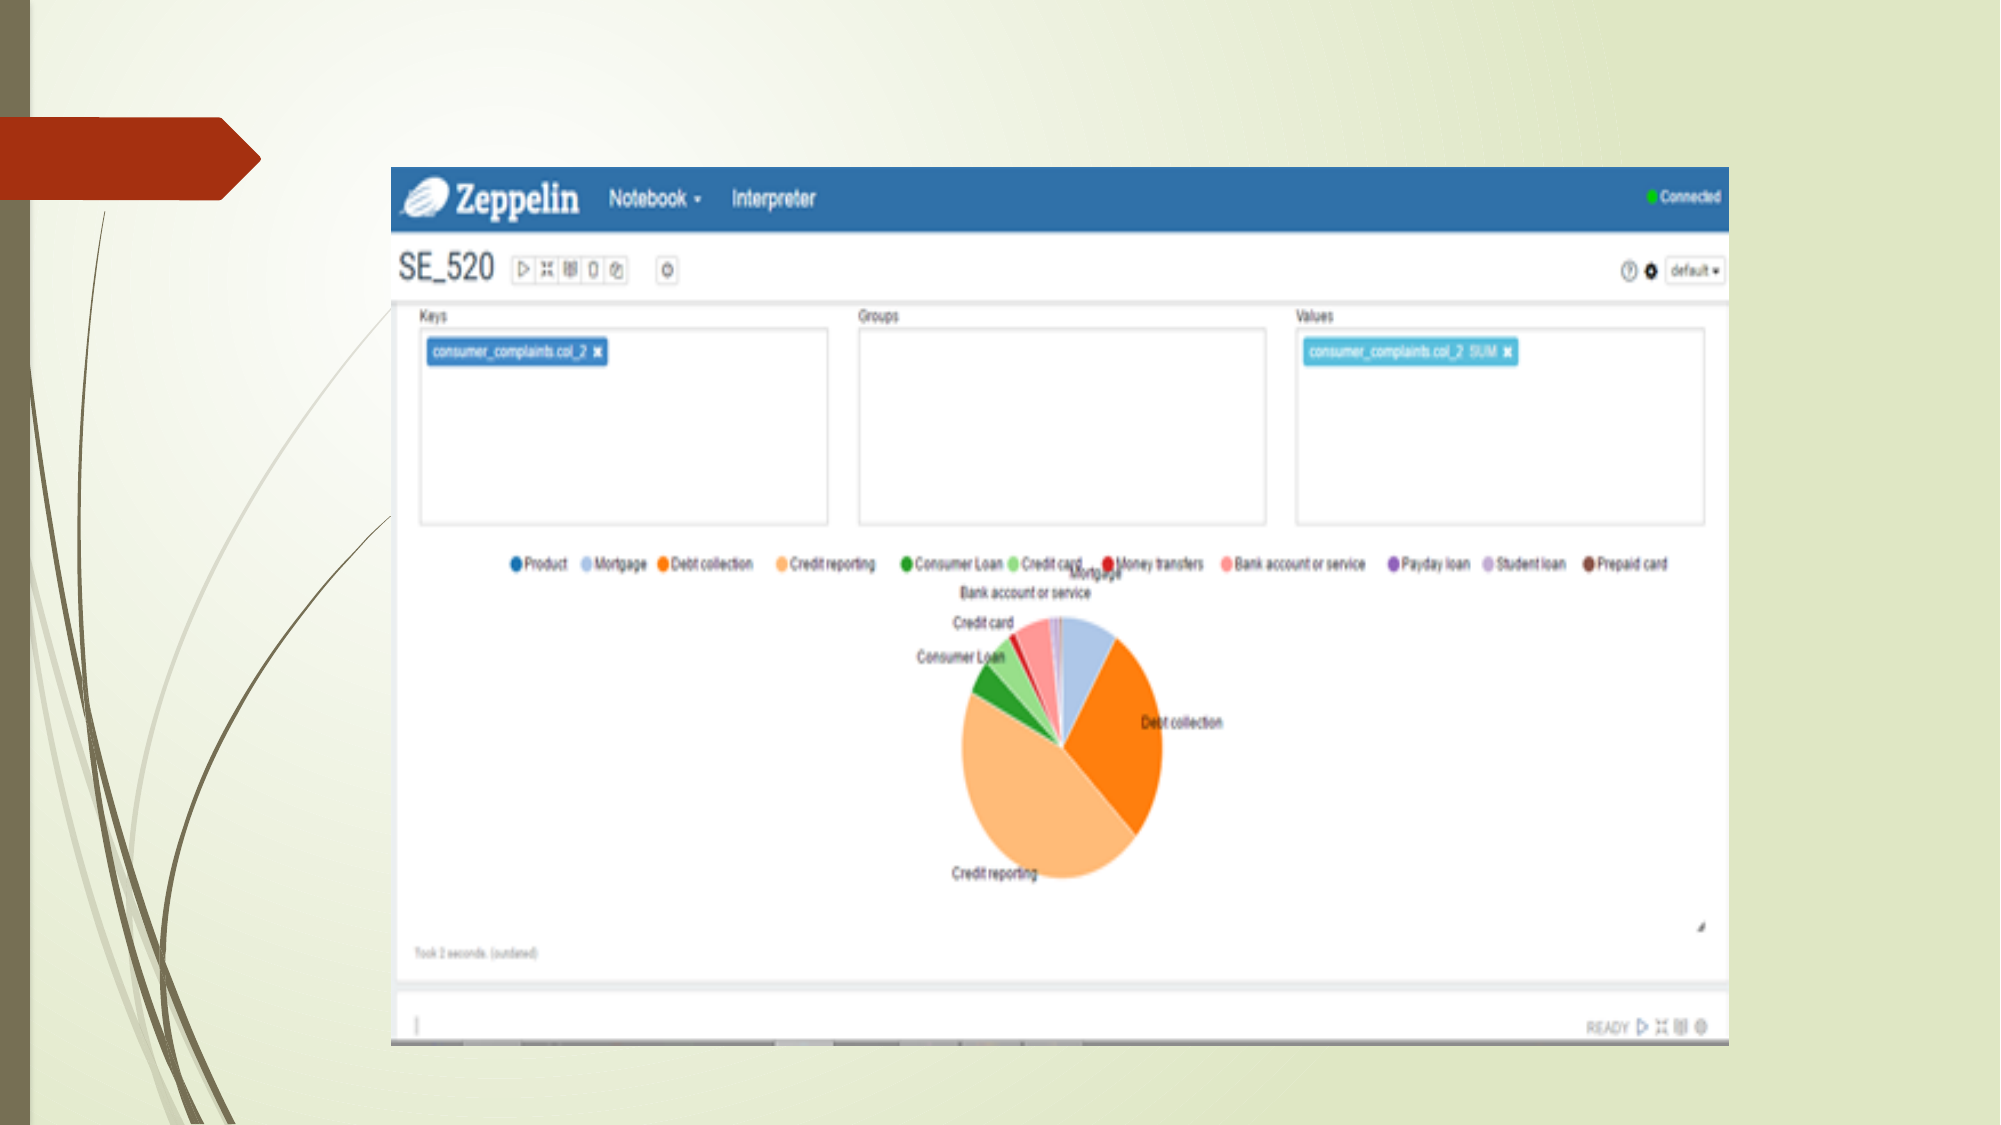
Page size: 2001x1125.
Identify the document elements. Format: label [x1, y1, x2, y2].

picture [391, 166, 1729, 1047]
